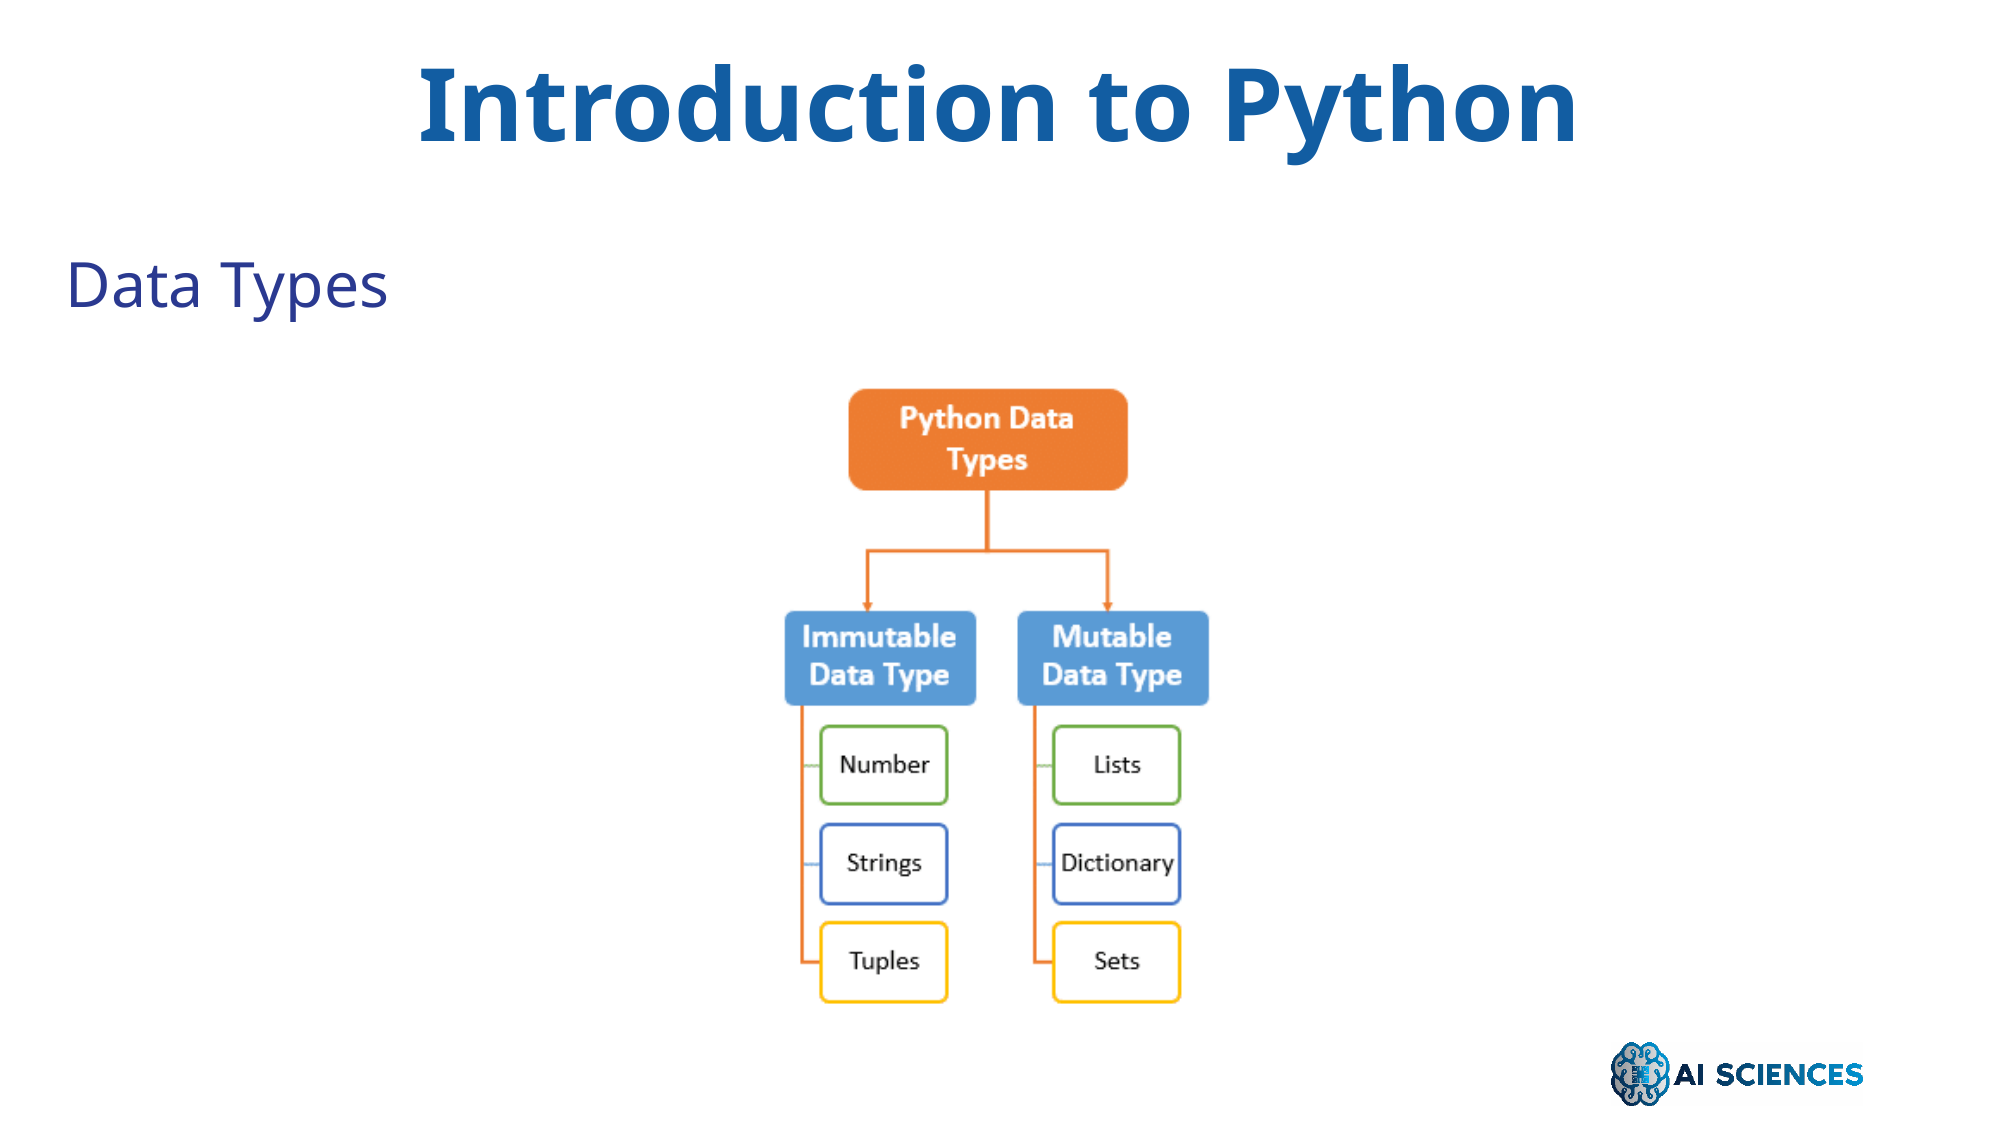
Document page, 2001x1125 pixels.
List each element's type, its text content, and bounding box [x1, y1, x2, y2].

picture [418, 371, 1592, 1017]
picture [1611, 1042, 1863, 1106]
picture [1853, 1068, 1863, 1074]
picture [1659, 1080, 1665, 1091]
picture [1644, 1047, 1656, 1058]
text_box Data Types [51, 229, 1449, 330]
text_box Introduction to Python [137, 0, 1863, 218]
